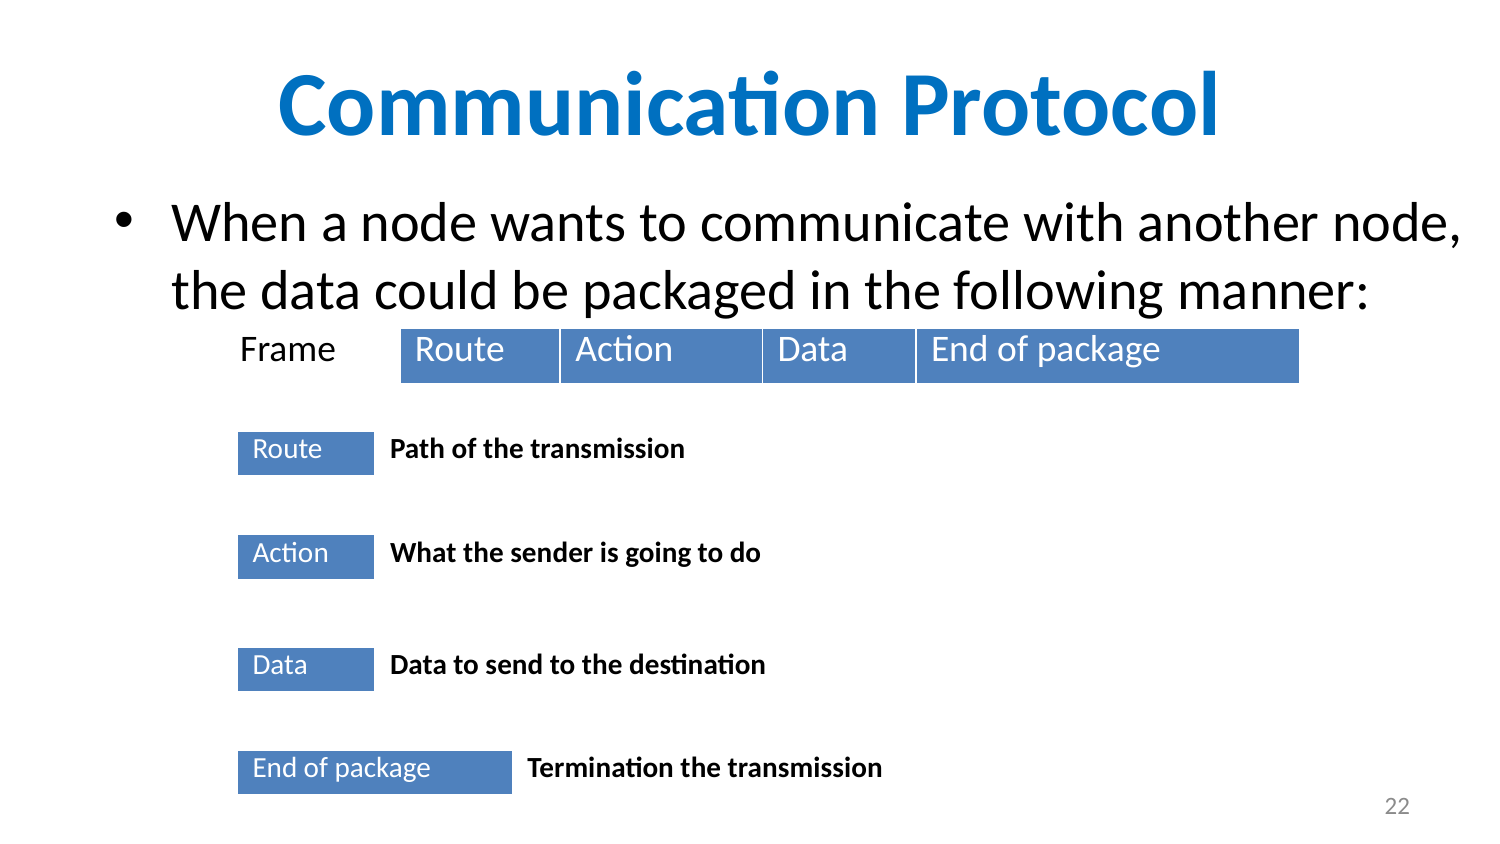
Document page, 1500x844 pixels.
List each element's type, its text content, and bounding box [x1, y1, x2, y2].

table_header Frame [226, 329, 399, 383]
table_header Termination the transmission [513, 751, 1249, 794]
slide_number 22 [1074, 782, 1425, 827]
table_header Data [763, 329, 915, 383]
table_header Action [561, 329, 762, 383]
table_header Route [238, 432, 374, 475]
table_header Data [238, 648, 374, 691]
table_header Data to send to the destination [376, 648, 1249, 691]
table_header Route [401, 329, 559, 383]
table_header Action [238, 535, 374, 579]
table_header End of package [917, 329, 1299, 383]
title Communication Protocol [75, 28, 1425, 169]
list When a node wants to communicate with another node, the data could be packaged in the following manner: [99, 178, 1500, 347]
table_header Path of the transmission [376, 432, 1249, 475]
table_header What the sender is going to do [376, 535, 1249, 579]
table_header End of package [238, 751, 512, 794]
